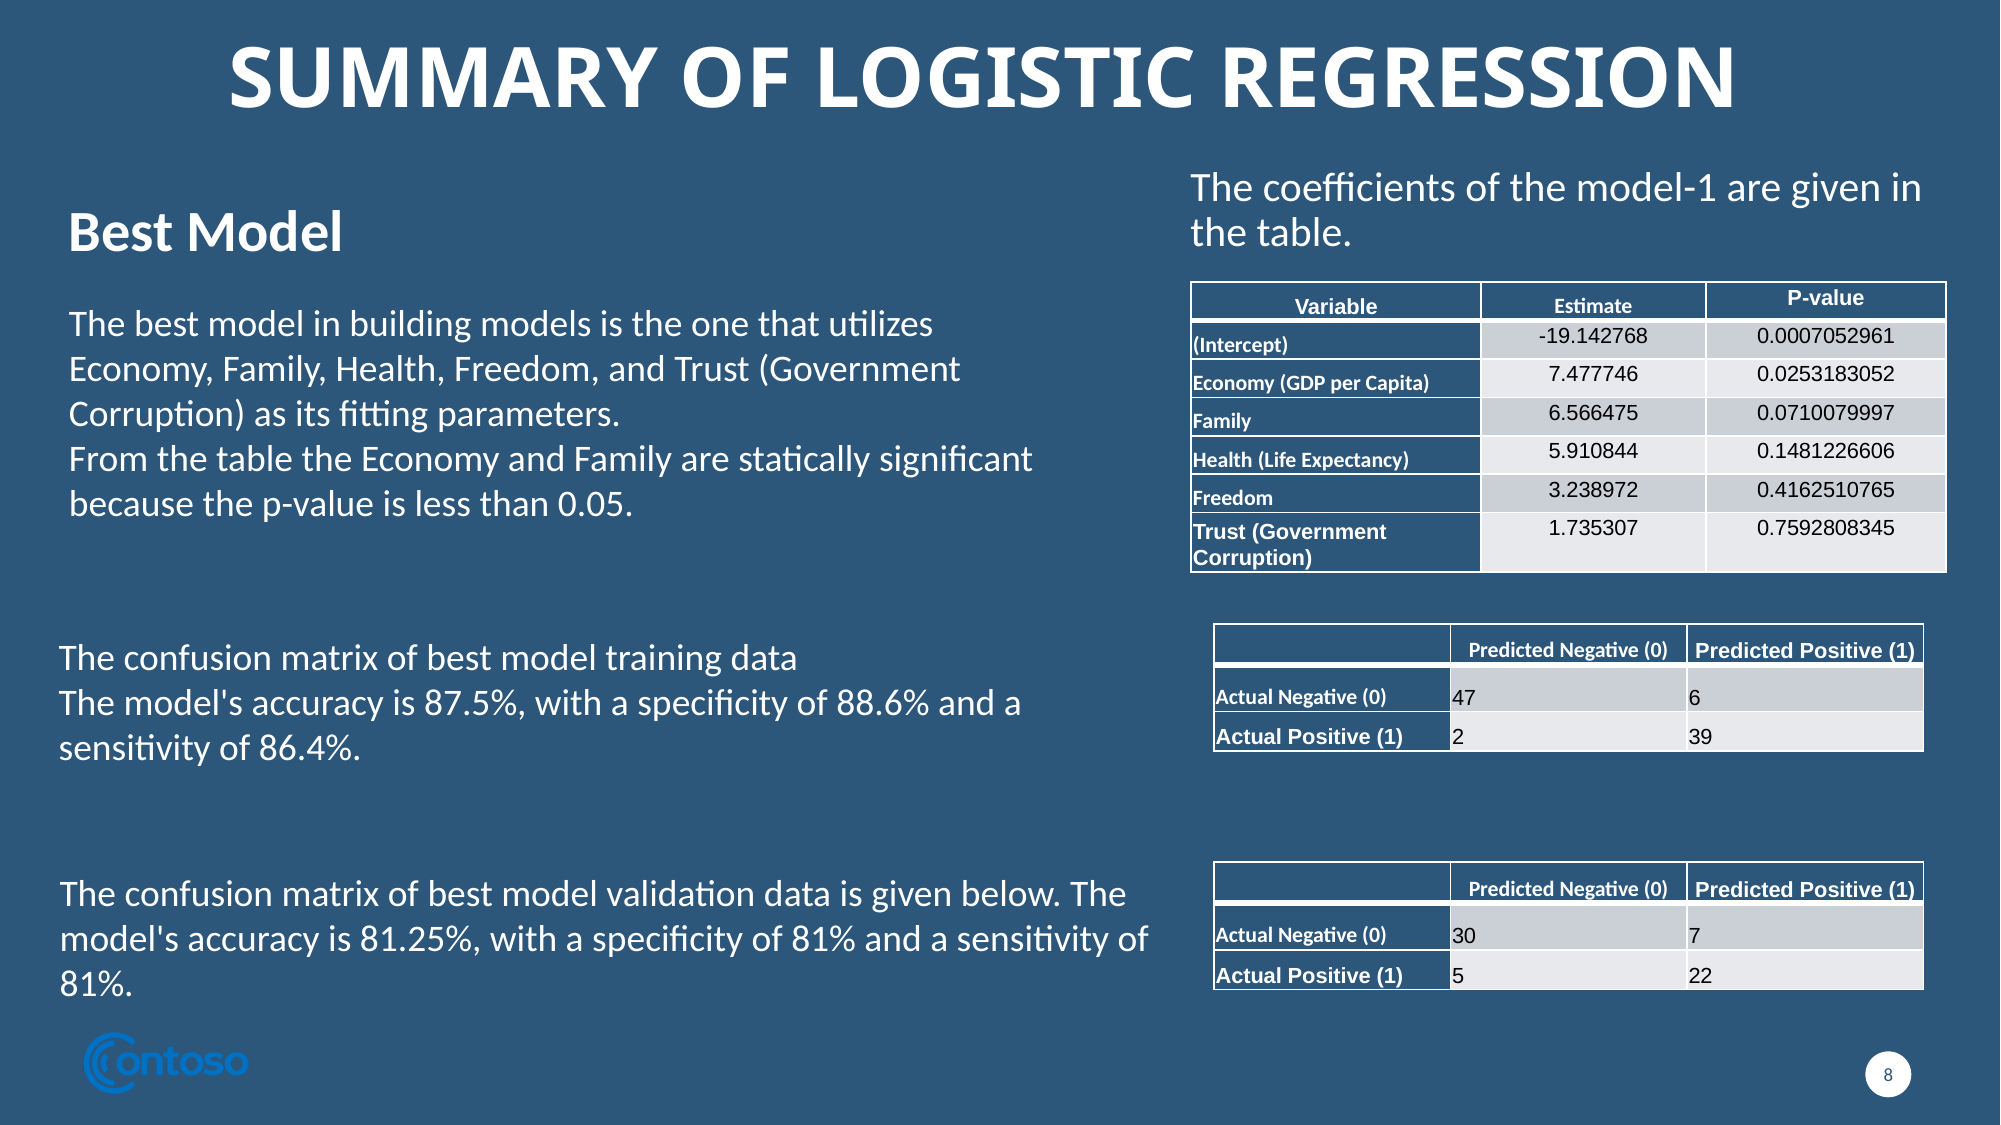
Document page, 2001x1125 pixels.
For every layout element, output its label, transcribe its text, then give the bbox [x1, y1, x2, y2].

table_cell 0.0007052961 [1707, 323, 1945, 358]
text_box The best model in building models is the one that utilizes Economy, Family, Health, Freedom, and Trust (Government Corruption) as its fitting parameters. From the table the Economy and Family are statically significant because the p-value is less than 0.05. [53, 291, 1054, 577]
table_cell 47 [1451, 668, 1686, 711]
table_cell 0.1481226606 [1707, 437, 1945, 473]
table_cell -19.142768 [1482, 323, 1705, 358]
table_header Predicted Negative (0) [1451, 863, 1686, 900]
table_header Variable [1192, 283, 1480, 318]
table_cell 0.4162510765 [1707, 475, 1945, 512]
table_header P-value [1707, 283, 1945, 318]
table_header [1215, 863, 1450, 900]
table_cell 6 [1688, 668, 1923, 711]
table_cell 30 [1451, 906, 1686, 949]
table_header Estimate [1482, 283, 1705, 318]
list The coefficients of the model-1 are given in the table. [1175, 158, 1962, 267]
table_cell Actual Negative (0) [1215, 668, 1450, 711]
text_box The confusion matrix of best model validation data is given below. The model's accuracy is 81.25%, with a specificity of 81% and a sensitivity of 81%. [44, 861, 1213, 1012]
table_cell Actual Positive (1) [1215, 951, 1450, 989]
table_header Predicted Positive (1) [1688, 625, 1923, 662]
table_cell Trust (Government Corruption) [1192, 513, 1480, 571]
table_cell 7.477746 [1482, 360, 1705, 397]
table_cell Freedom [1192, 475, 1480, 512]
table_cell Health (Life Expectancy) [1192, 437, 1480, 473]
slide_number 8 [1864, 1059, 1913, 1090]
table_cell Family [1192, 398, 1480, 435]
text_box Best Model [53, 193, 532, 282]
table_cell (Intercept) [1192, 323, 1480, 358]
text_box The confusion matrix of best model training data The model's accuracy is 87.5%, with a specificity of 88.6% and a sensitivity of 86.4%. [43, 625, 1066, 821]
table_cell Actual Positive (1) [1215, 712, 1450, 750]
table_cell 39 [1688, 712, 1923, 750]
table_cell 2 [1451, 712, 1686, 750]
picture [77, 1026, 254, 1095]
table_cell 5 [1451, 951, 1686, 989]
table_cell Economy (GDP per Capita) [1192, 360, 1480, 397]
table_cell 3.238972 [1482, 475, 1705, 512]
table_cell 0.7592808345 [1707, 513, 1945, 571]
table_cell 0.0710079997 [1707, 398, 1945, 435]
table_header [1215, 625, 1450, 662]
table_cell 6.566475 [1482, 398, 1705, 435]
table_header Predicted Positive (1) [1688, 863, 1923, 900]
table_cell 7 [1688, 906, 1923, 949]
table_cell Actual Negative (0) [1215, 906, 1450, 949]
table_cell 22 [1688, 951, 1923, 989]
table_cell 5.910844 [1482, 437, 1705, 473]
table_cell 0.0253183052 [1707, 360, 1945, 397]
title SUMMARY OF LOGISTIC REGRESSION [172, 25, 1798, 134]
table_cell 1.735307 [1482, 513, 1705, 571]
table_header Predicted Negative (0) [1451, 625, 1686, 662]
